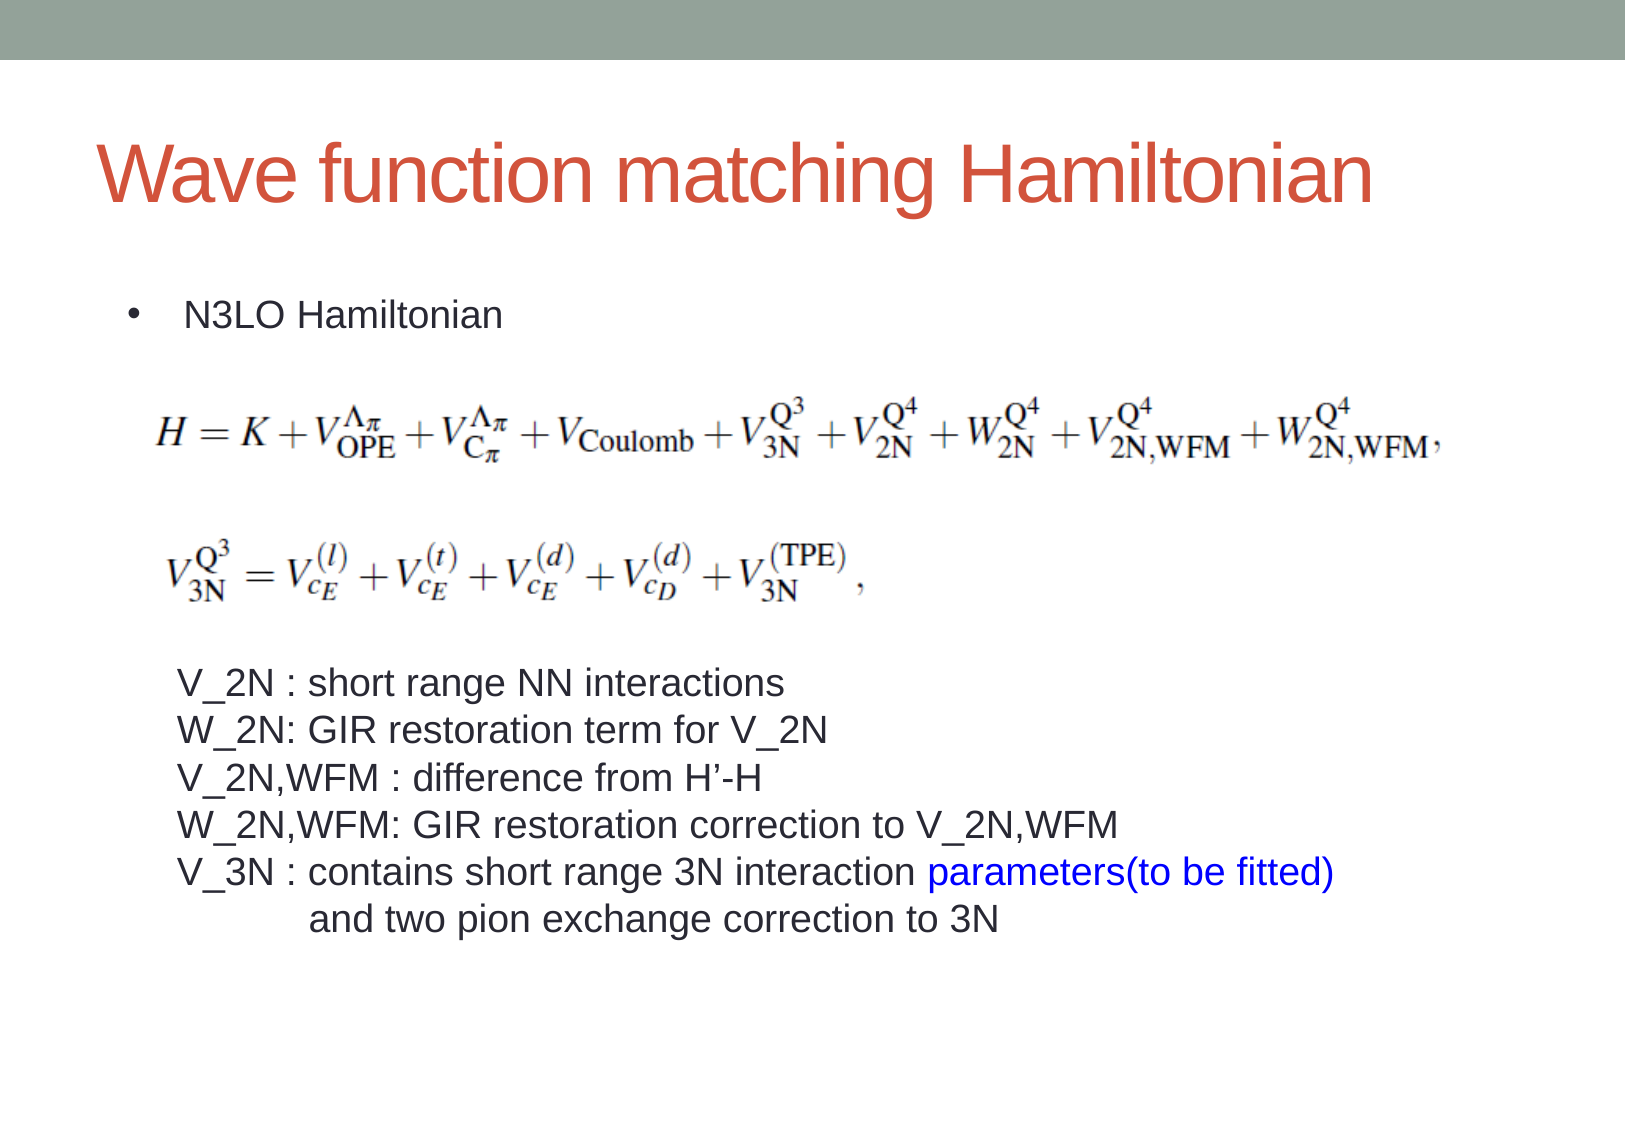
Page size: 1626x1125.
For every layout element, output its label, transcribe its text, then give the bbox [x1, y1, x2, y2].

picture [133, 510, 866, 631]
title Wave function matching Hamiltonian [81, 87, 1544, 250]
text_box N3LO Hamiltonian [112, 281, 519, 344]
text_box V_2N : short range NN interactions W_2N: GIR restoration term for V_2N V_2N,WFM : difference from H’-H W_2N,WFM: GIR restoration correction to V_2N,WFM V_3N : contains short range 3N interaction parameters(to be fitted) and two pion exchange correction to 3N [162, 650, 1381, 948]
picture [123, 364, 1451, 492]
